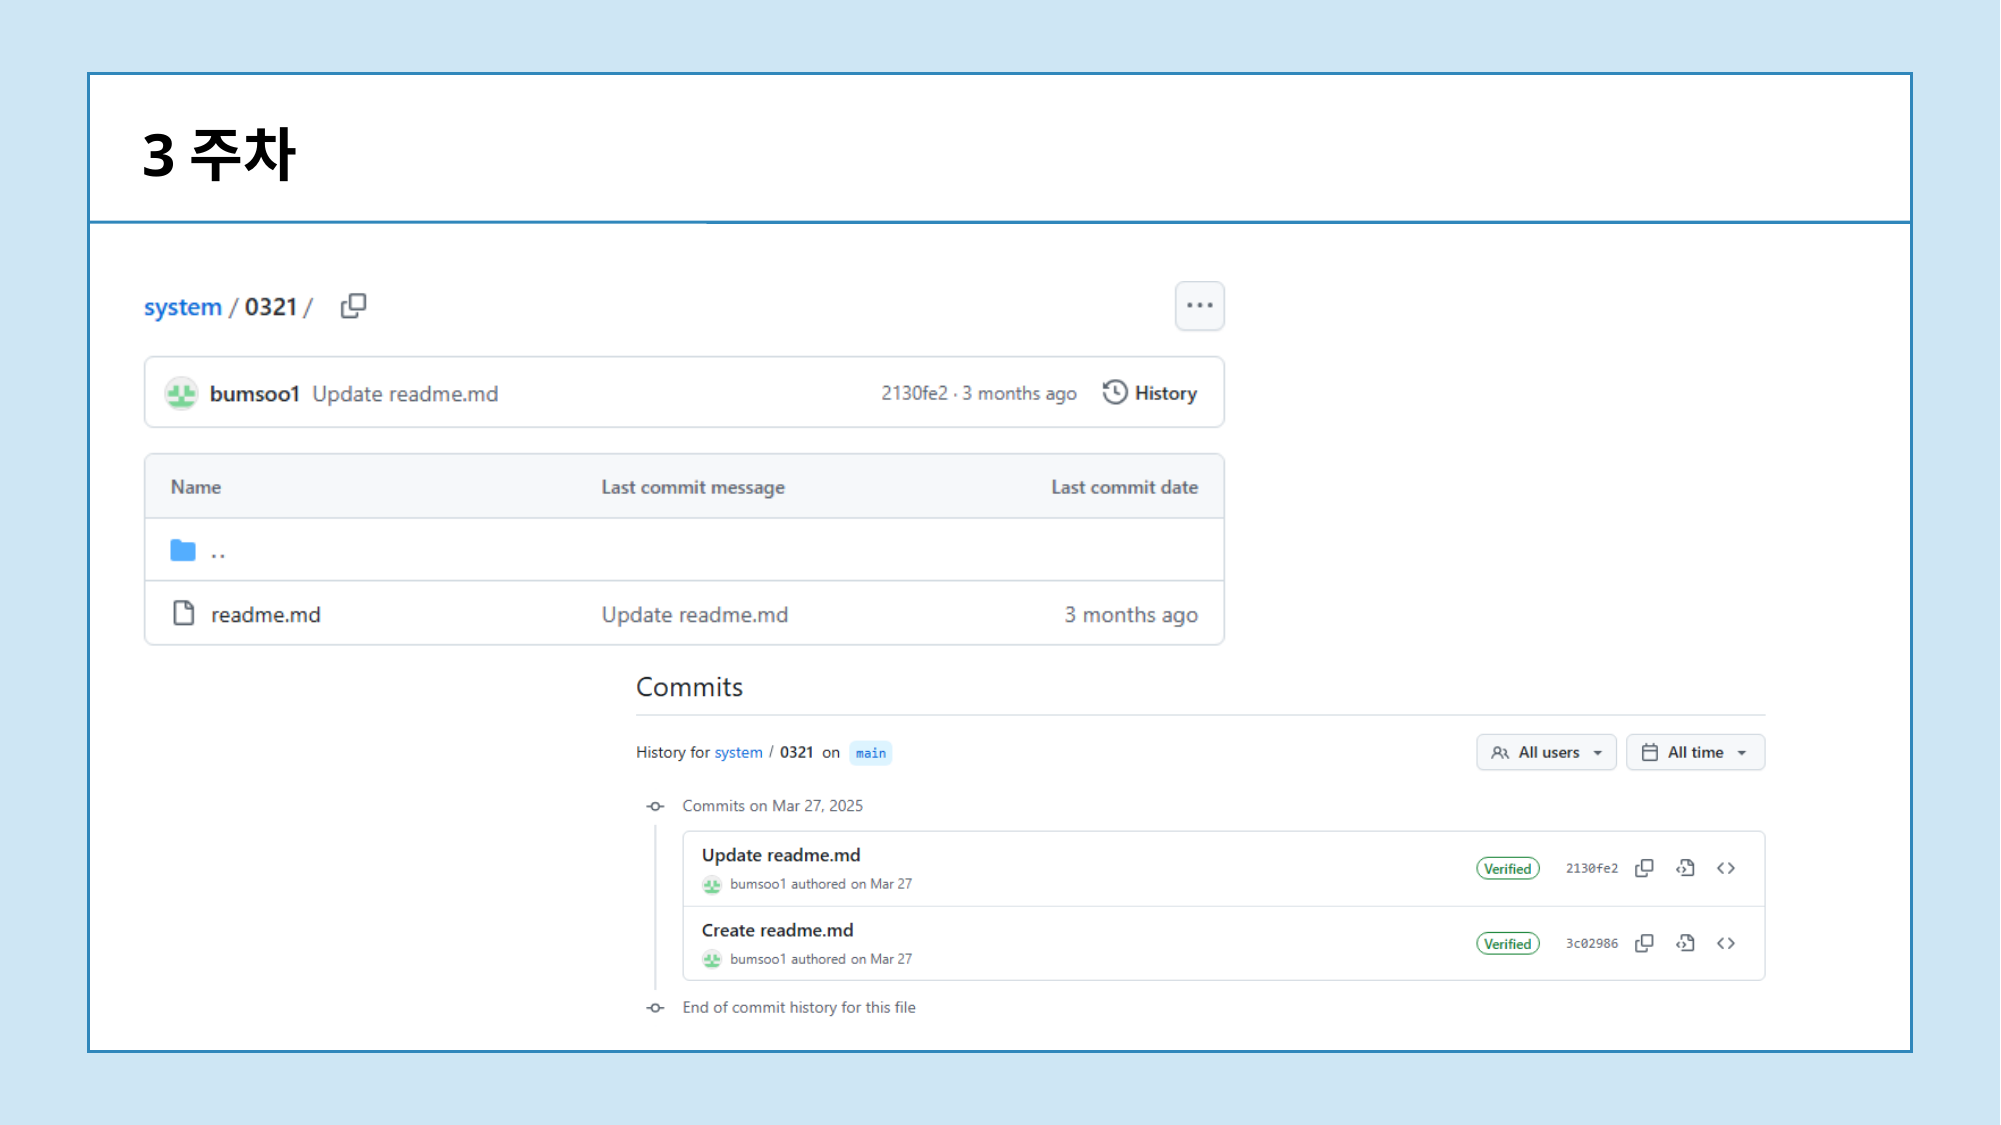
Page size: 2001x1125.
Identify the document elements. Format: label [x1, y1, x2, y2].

picture [127, 280, 1786, 1040]
text_box [88, 73, 1912, 1052]
